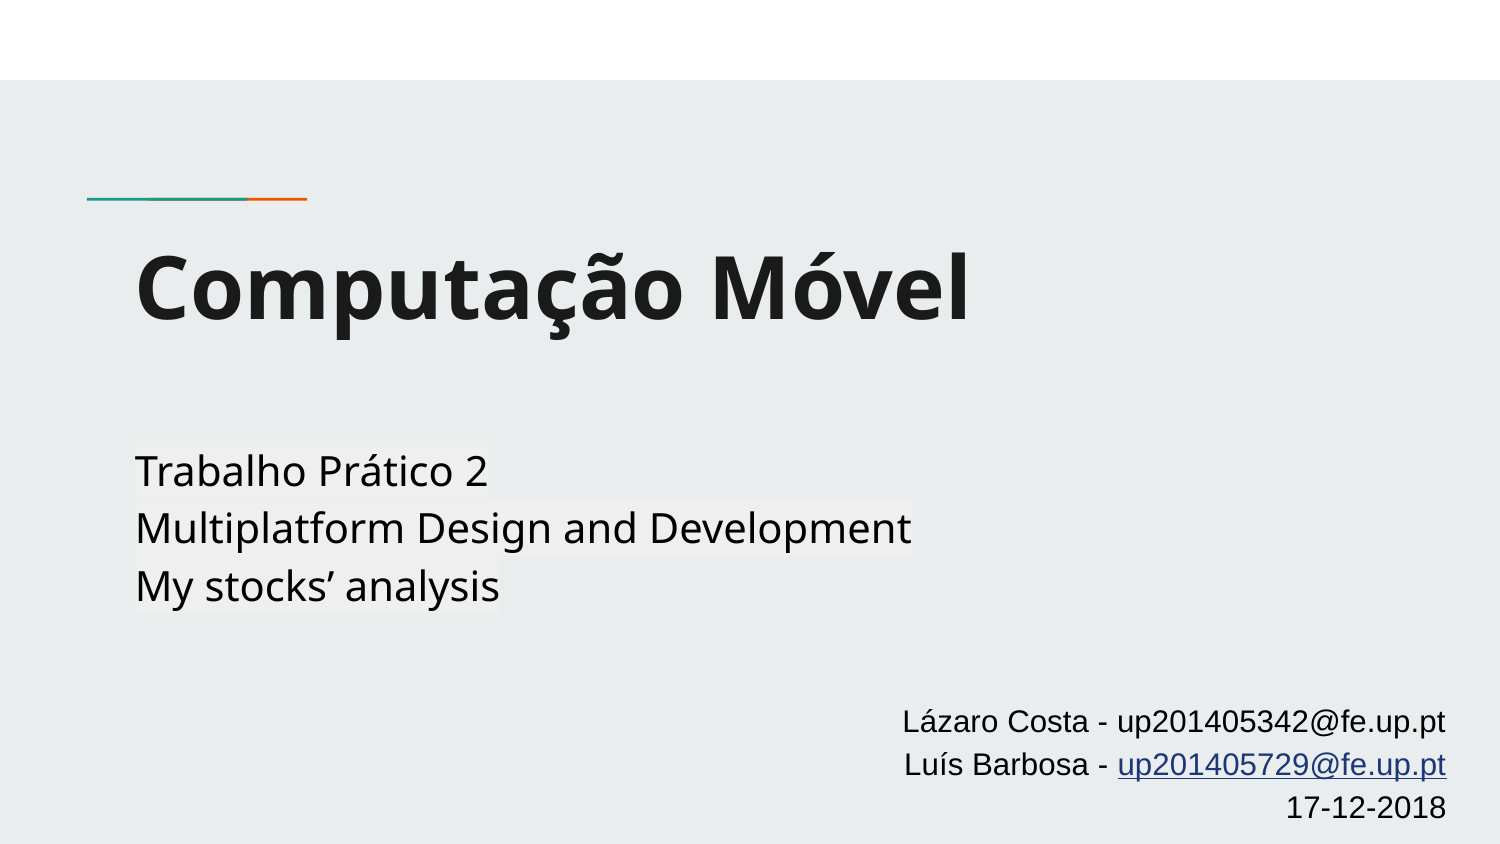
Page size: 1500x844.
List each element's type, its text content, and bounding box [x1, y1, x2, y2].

subtitle Trabalho Prático 2 Multiplatform Design and Development My stocks’ analysis [119, 421, 1381, 667]
text_box Lázaro Costa - up201405342@fe.up.pt Luís Barbosa - up201405729@fe.up.pt 17-12-2018 [880, 680, 1462, 844]
title Computação Móvel [119, 216, 1381, 351]
